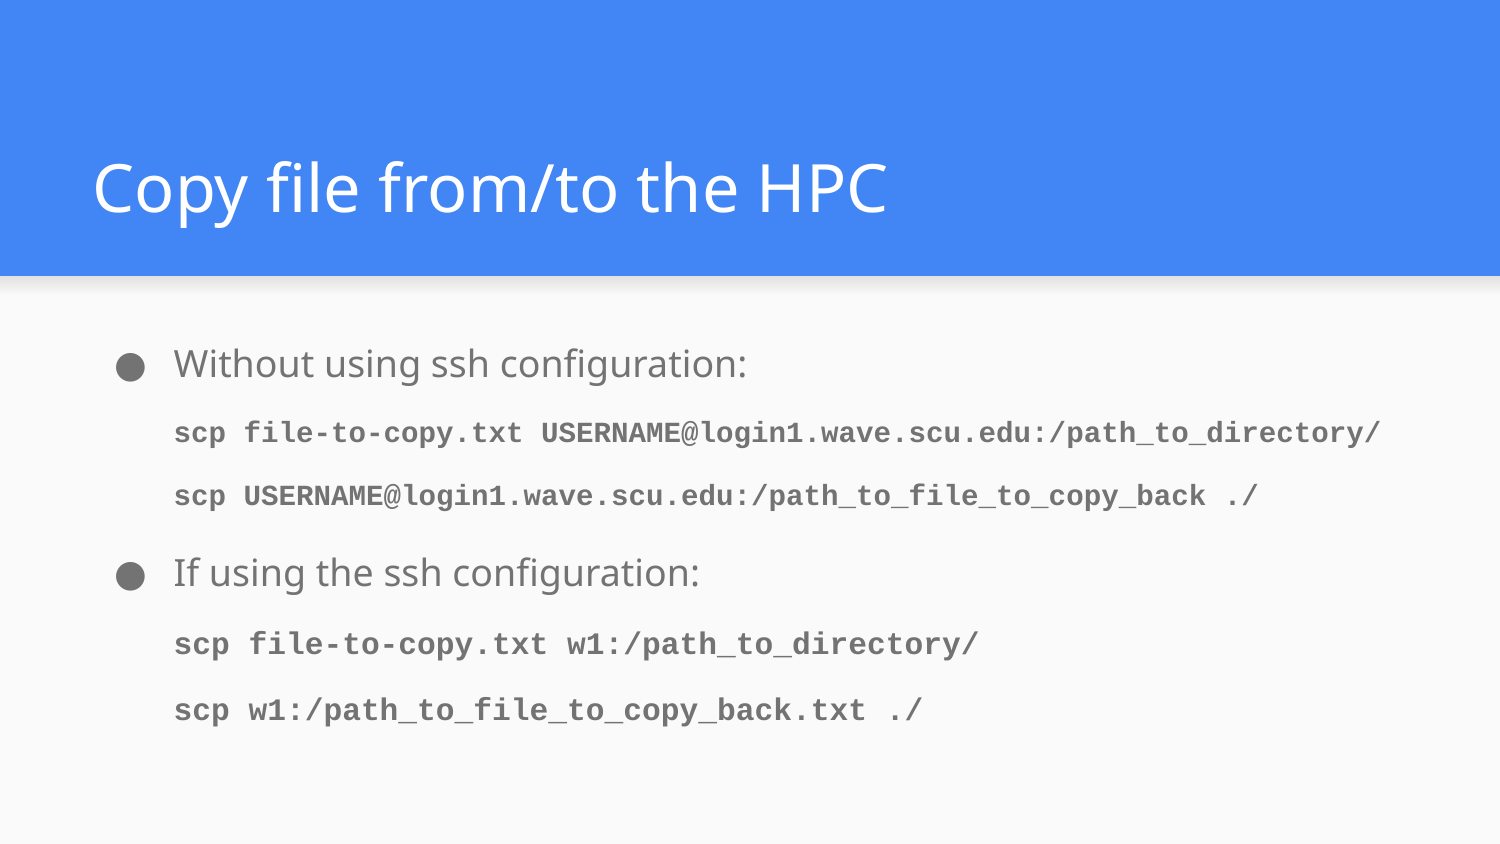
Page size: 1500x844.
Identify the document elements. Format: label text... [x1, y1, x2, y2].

title Copy file from/to the HPC [77, 121, 1427, 248]
list Without using ssh configuration: scp file-to-copy.txt USERNAME@login1.wave.scu.edu:/path_to_directory/ scp USERNAME@login1.wave.scu.edu:/path_to_file_to_copy_back ./ If using the ssh configuration: scp file-to-copy.txt w1:/path_to_directory/ scp w1:/path_to_file_to_copy_back.txt ./ [77, 314, 1427, 760]
